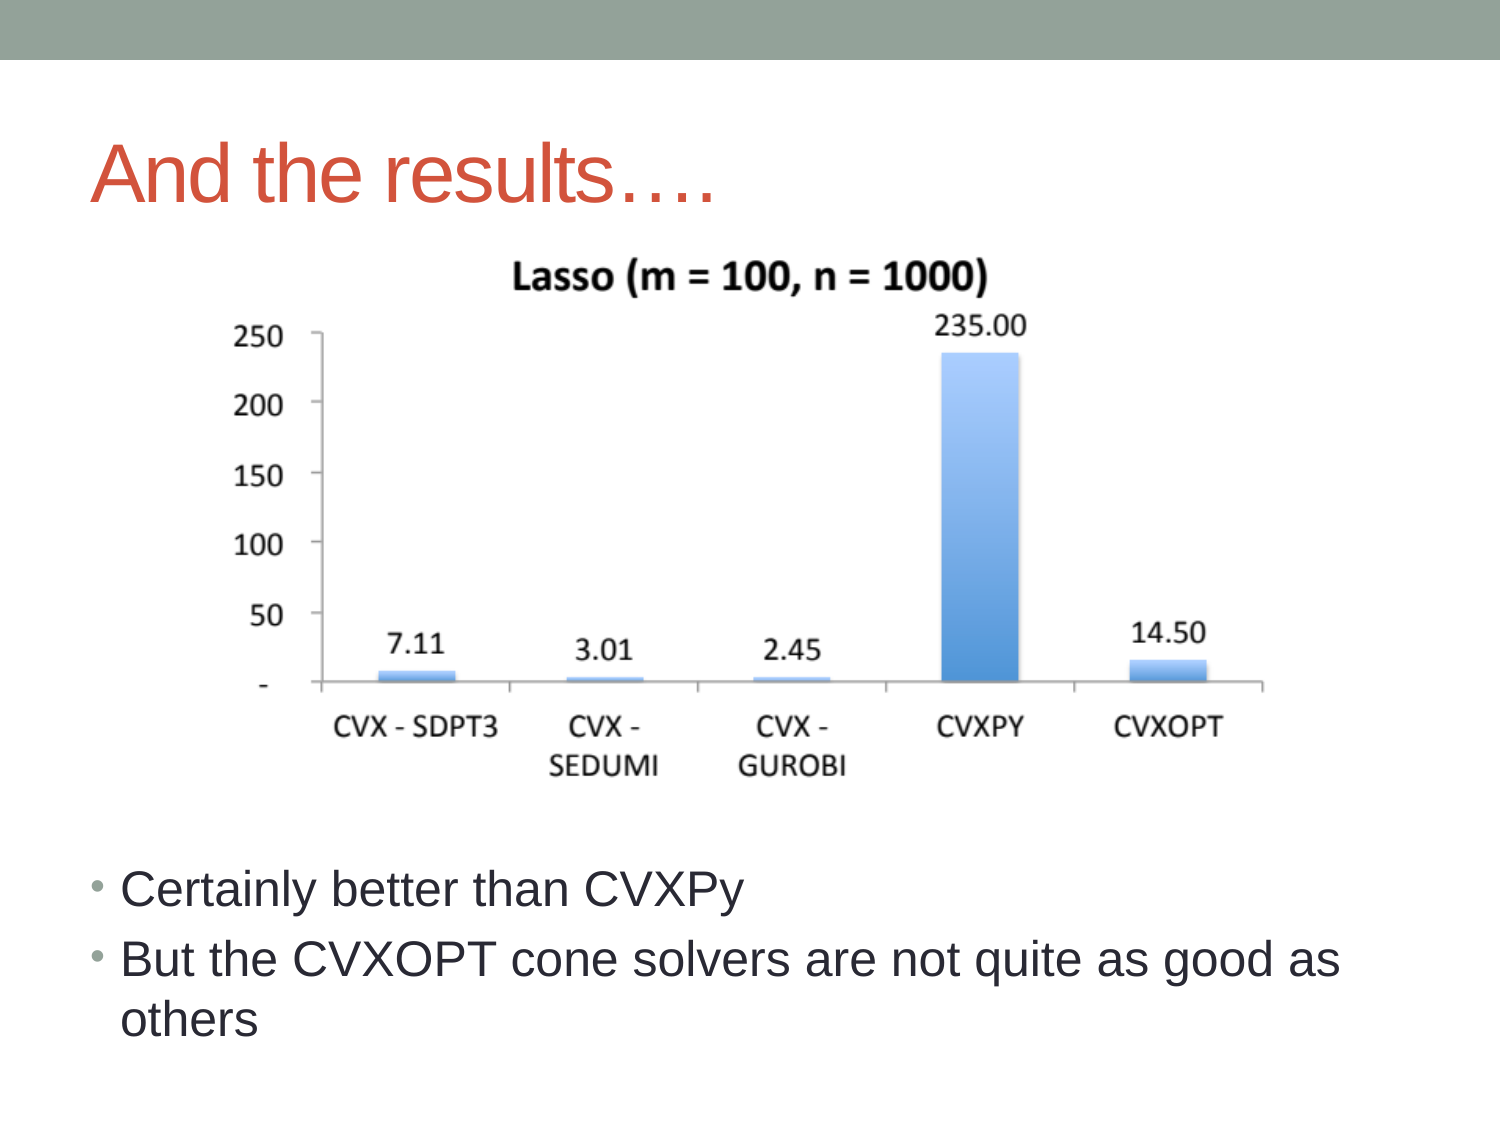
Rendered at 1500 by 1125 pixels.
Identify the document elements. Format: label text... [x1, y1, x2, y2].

picture [210, 222, 1287, 797]
title And the results…. [75, 87, 1425, 250]
list Certainly better than CVXPy But the CVXOPT cone solvers are not quite as good as others [75, 848, 1425, 1063]
